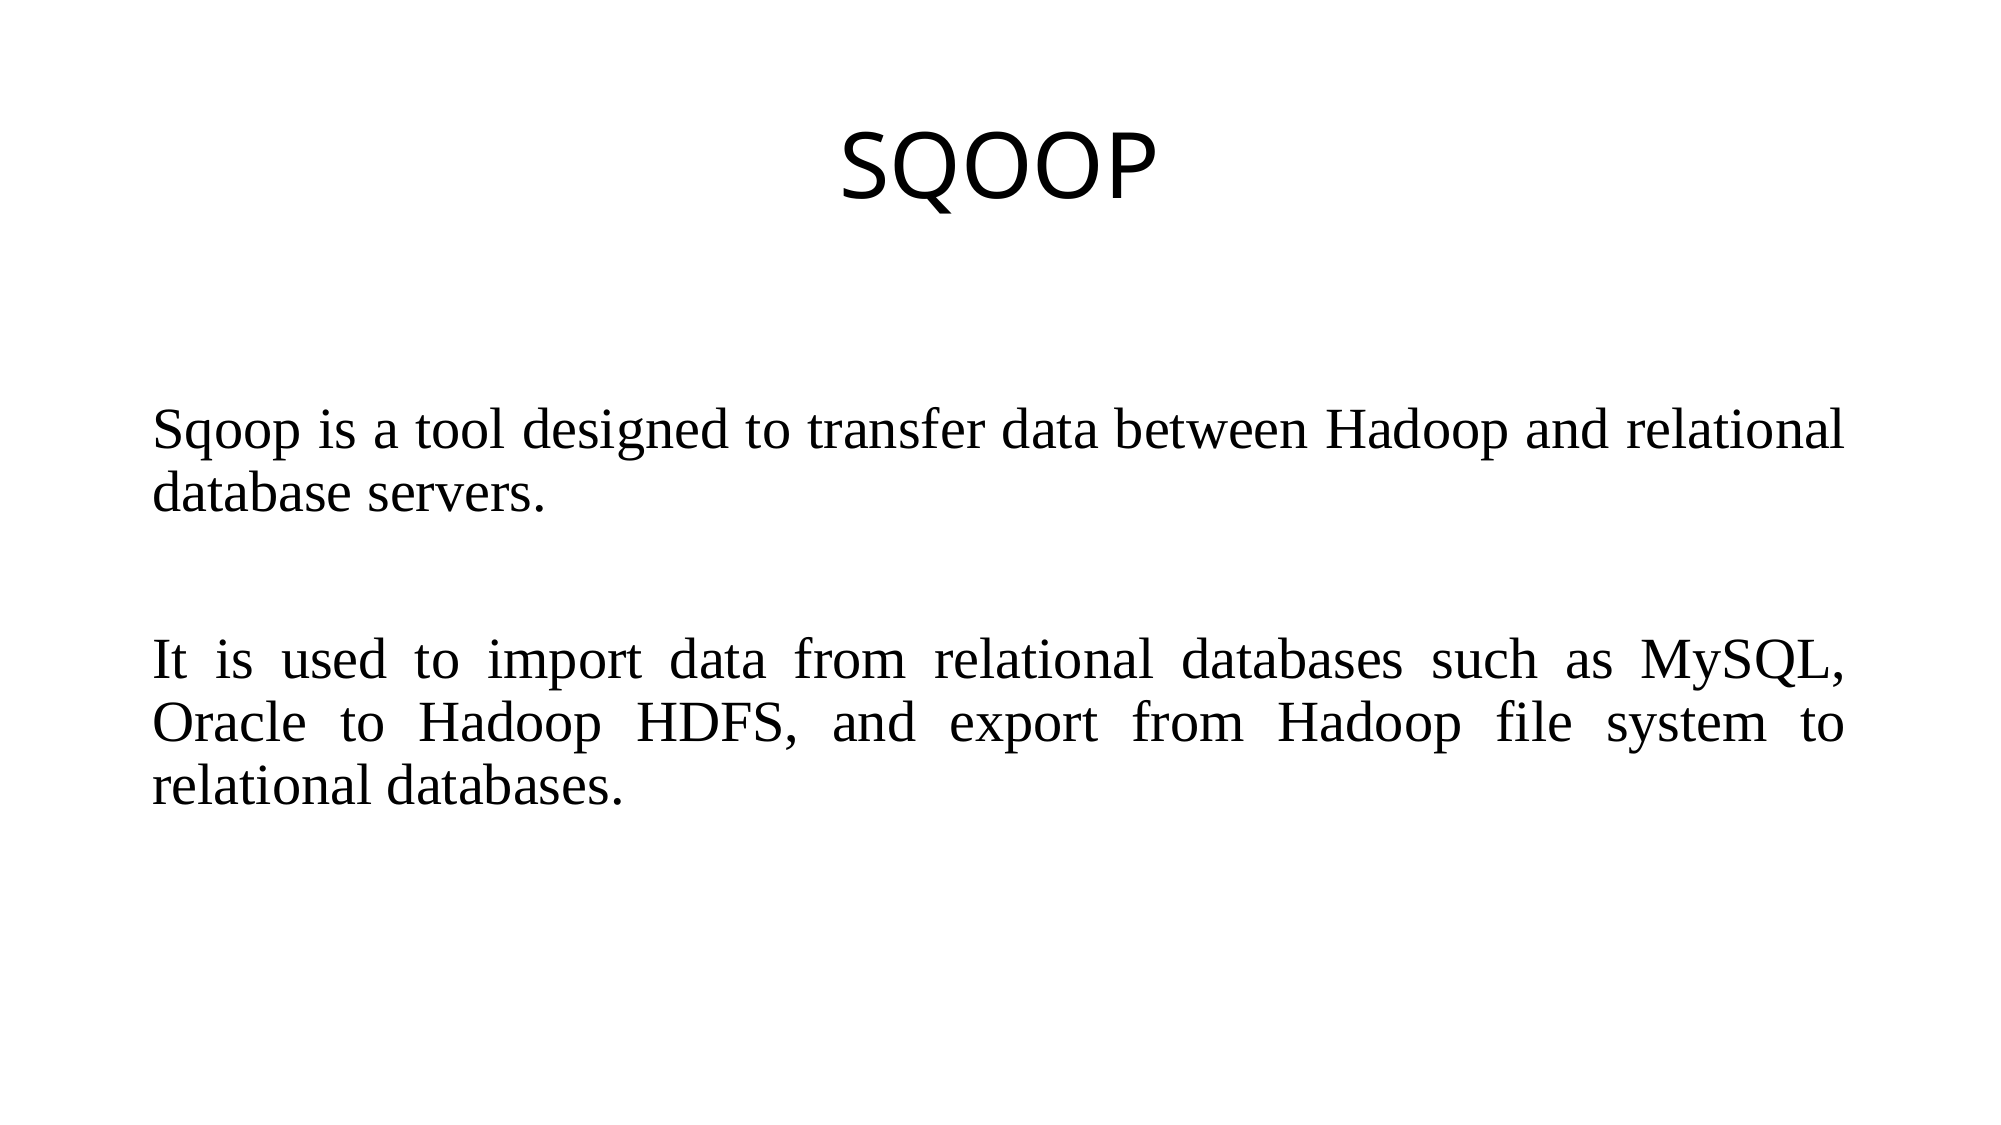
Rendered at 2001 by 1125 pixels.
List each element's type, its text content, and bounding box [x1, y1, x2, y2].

list Sqoop is a tool designed to transfer data between Hadoop and relational database servers. It is used to import data from relational databases such as MySQL, Oracle to Hadoop HDFS, and export from Hadoop file system to relational databases. [137, 299, 1863, 1014]
title SQOOP [137, 59, 1863, 278]
